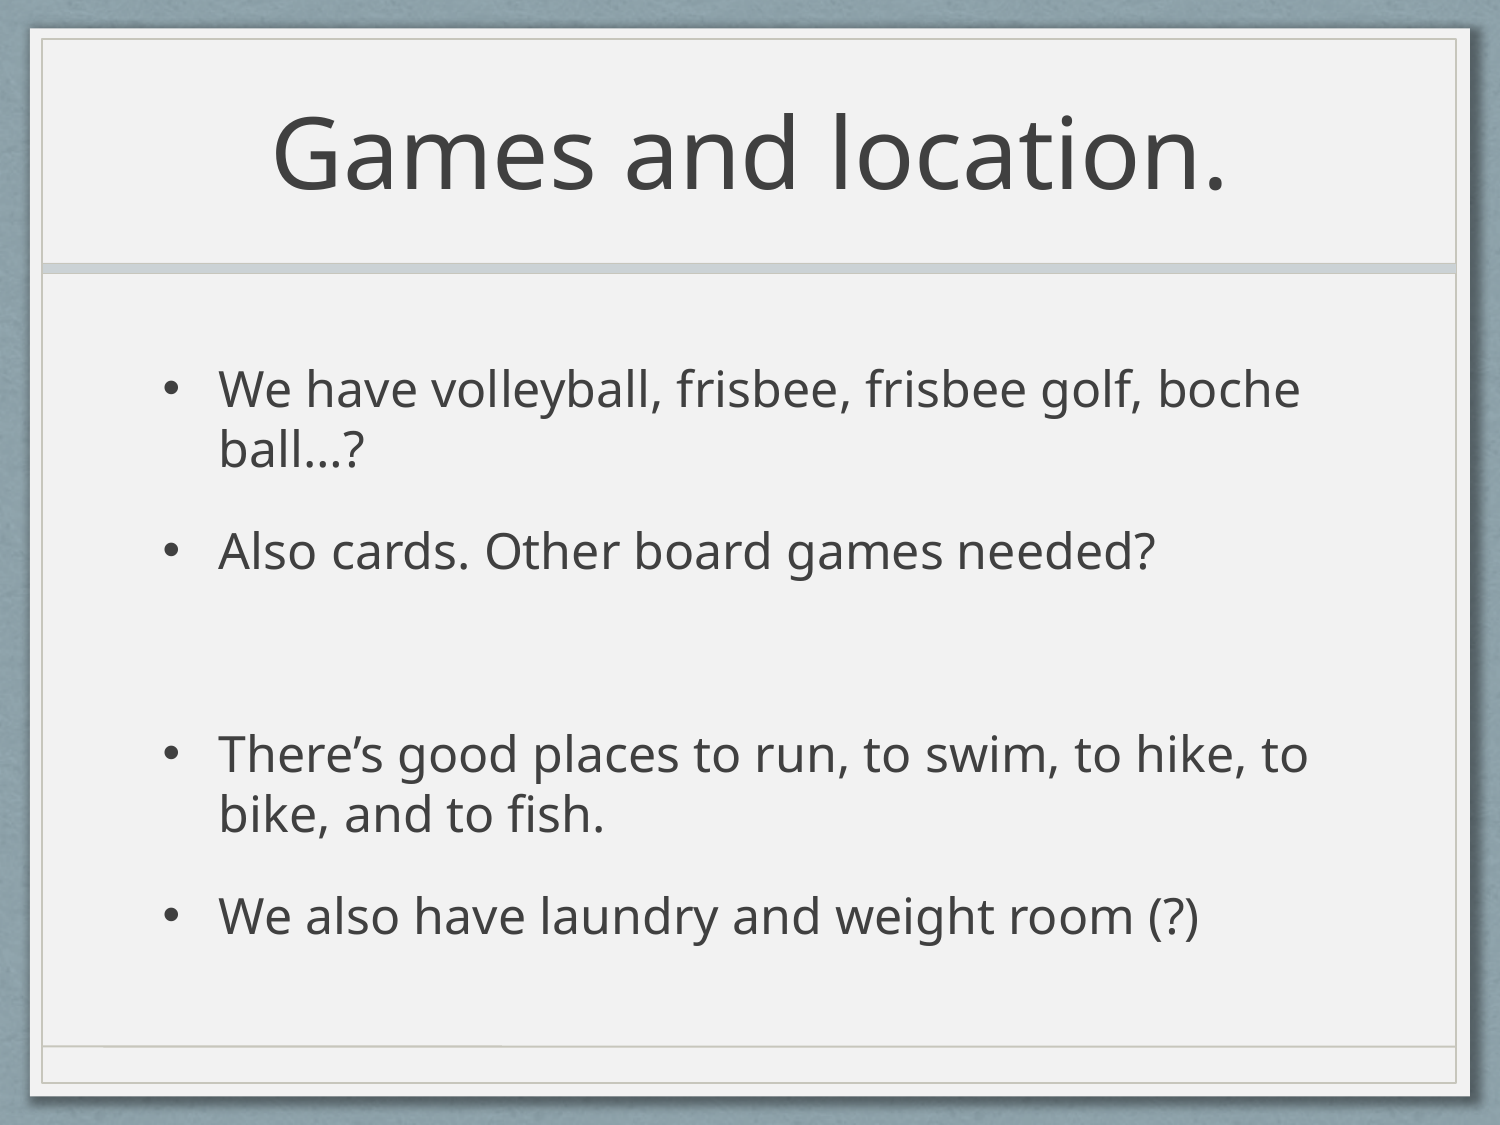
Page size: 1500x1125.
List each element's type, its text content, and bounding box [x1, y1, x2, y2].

list We have volleyball, frisbee, frisbee golf, boche ball…? Also cards. Other board games needed? There’s good places to run, to swim, to hike, to bike, and to fish. We also have laundry and weight room (?) [147, 350, 1353, 995]
title Games and location. [147, 40, 1353, 260]
